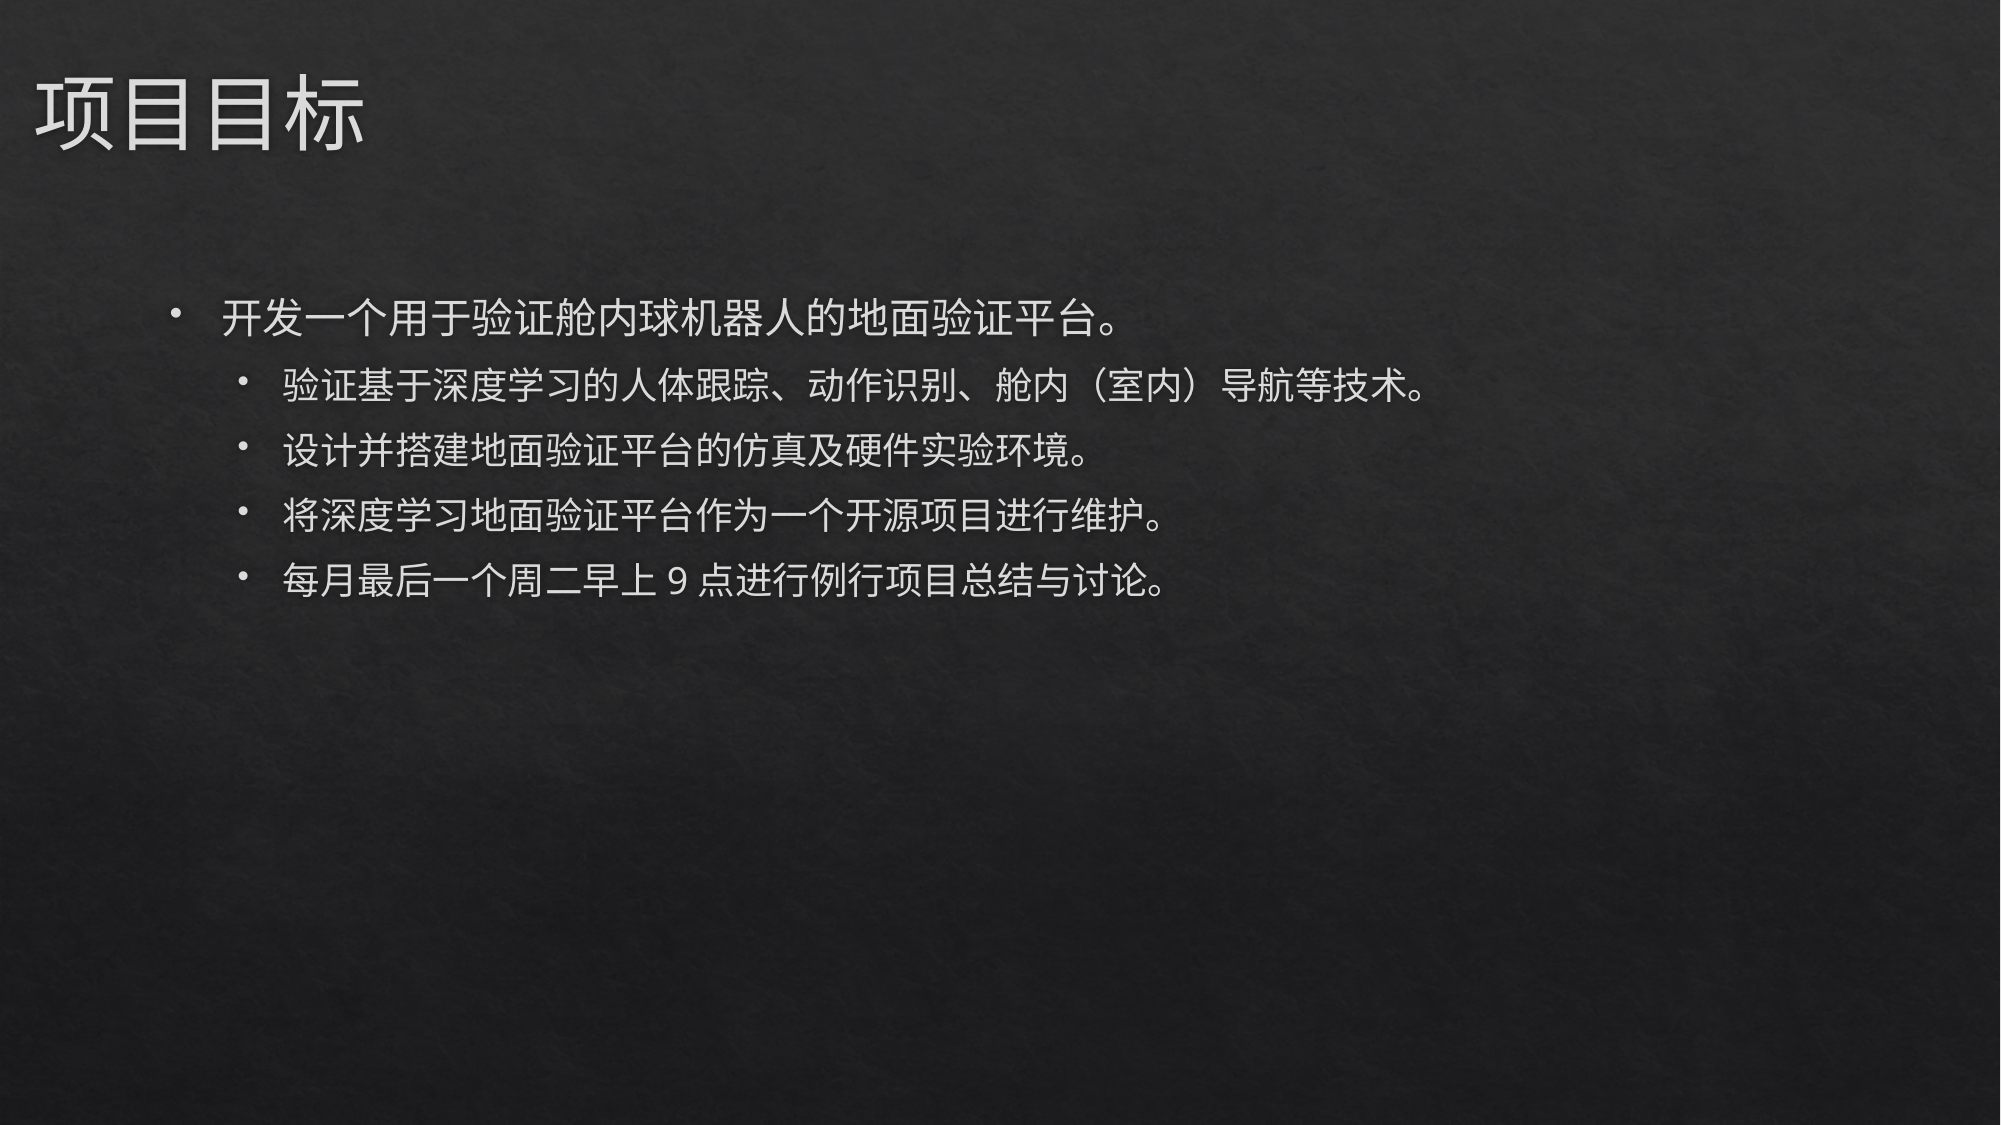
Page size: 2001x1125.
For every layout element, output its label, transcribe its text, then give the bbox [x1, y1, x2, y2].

list 开发一个用于验证舱内球机器人的地面验证平台。 验证基于深度学习的人体跟踪、动作识别、舱内（室内）导航等技术。 设计并搭建地面验证平台的仿真及硬件实验环境。 将深度学习地面验证平台作为一个开源项目进行维护。 每月最后一个周二早上9点进行例行项目总结与讨论。 [149, 284, 1849, 950]
title 项目目标 [18, 32, 1717, 192]
